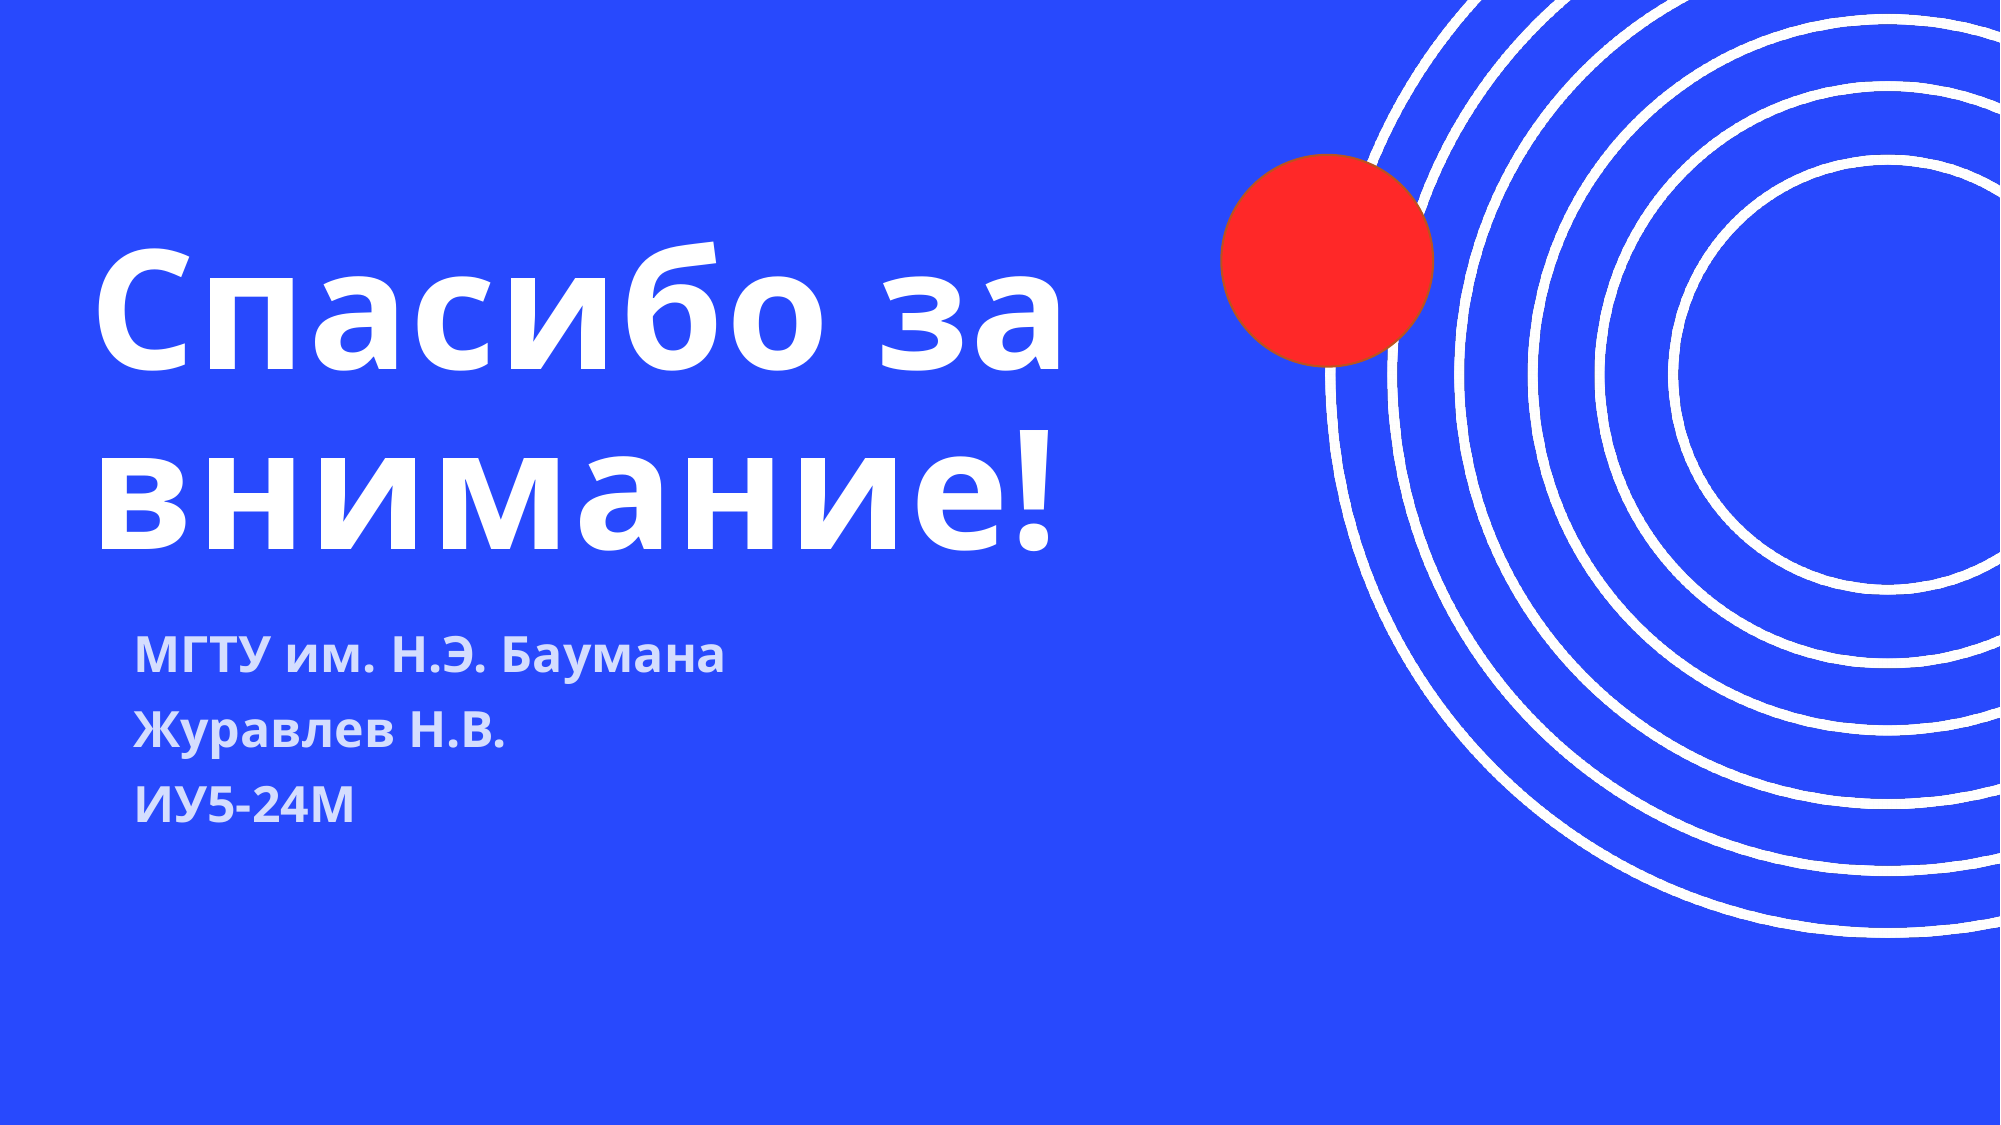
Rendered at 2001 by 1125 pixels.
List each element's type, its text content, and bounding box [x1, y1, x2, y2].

picture [1325, 0, 2000, 938]
title Спасибо за внимание! [89, 52, 1546, 586]
subtitle МГТУ им. Н.Э. Баумана Журавлев Н.В. ИУ5-24М [133, 629, 1589, 971]
